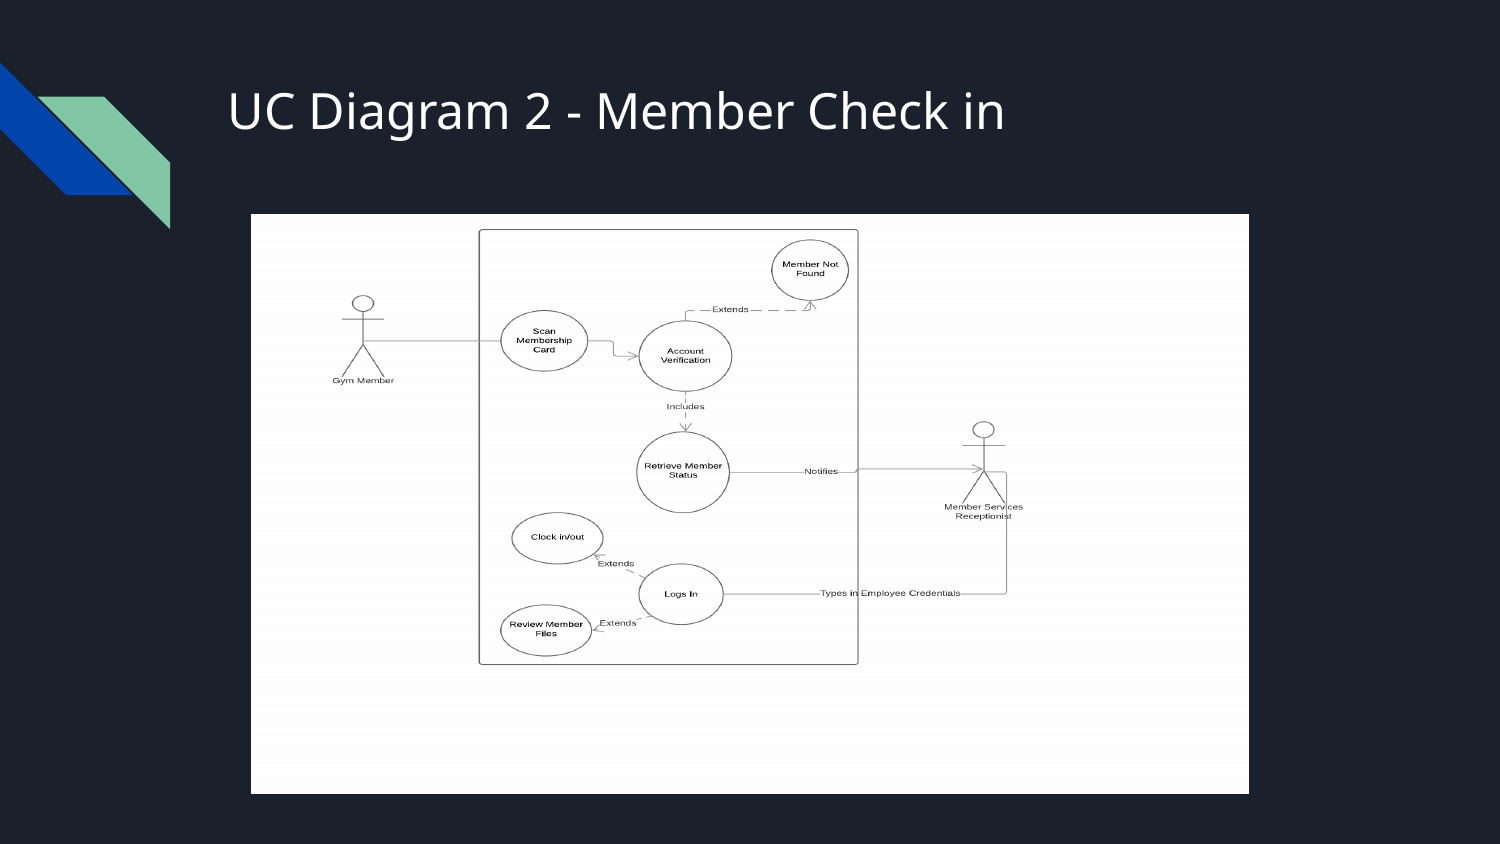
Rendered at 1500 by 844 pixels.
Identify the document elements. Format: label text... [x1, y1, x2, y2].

title UC Diagram 2 - Member Check in [212, 64, 1368, 215]
picture [251, 214, 1249, 794]
